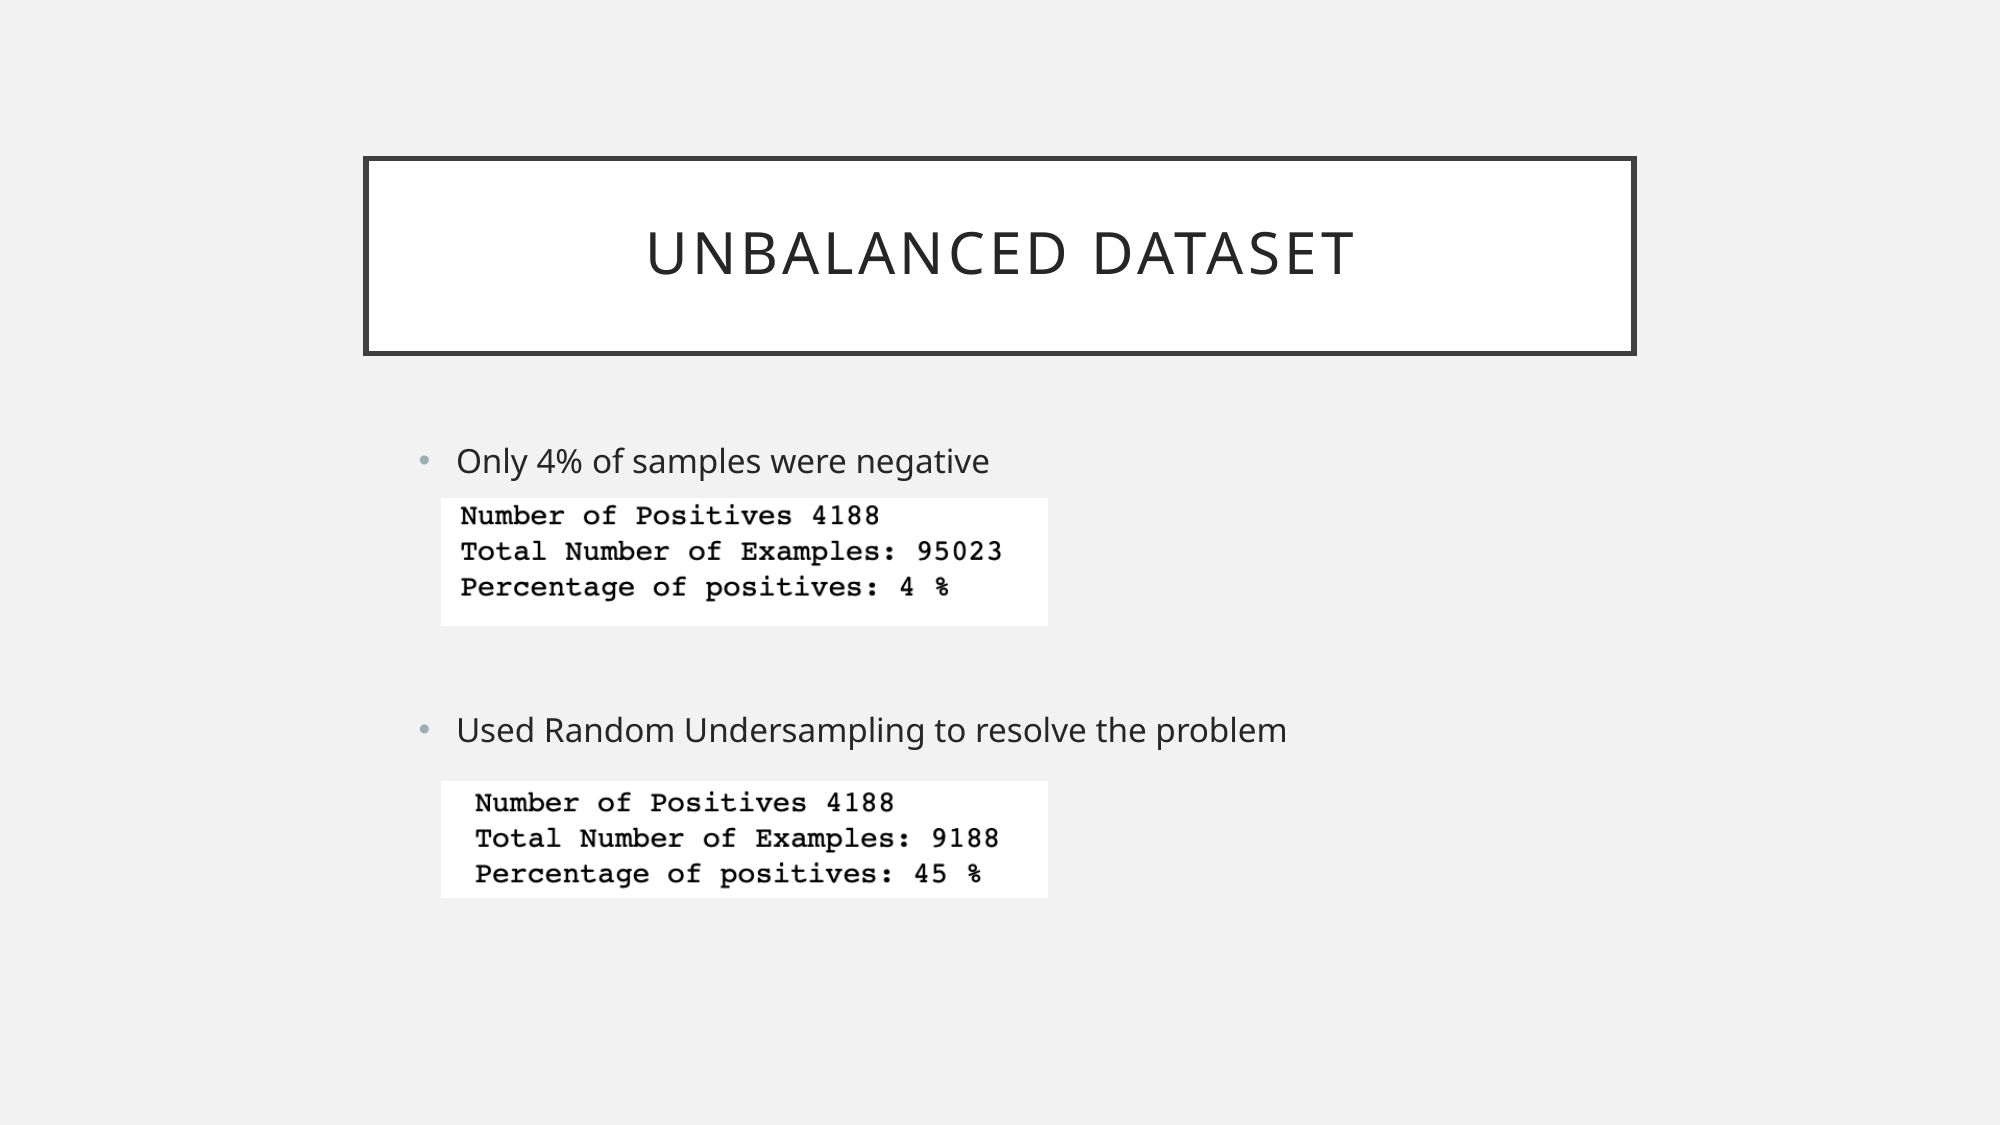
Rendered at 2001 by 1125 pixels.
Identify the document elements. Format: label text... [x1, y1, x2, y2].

picture [441, 781, 1048, 898]
list Only 4% of samples were negative Used Random Undersampling to resolve the problem [366, 432, 1634, 942]
title Unbalanced dataset [363, 156, 1637, 356]
picture [441, 498, 1048, 626]
